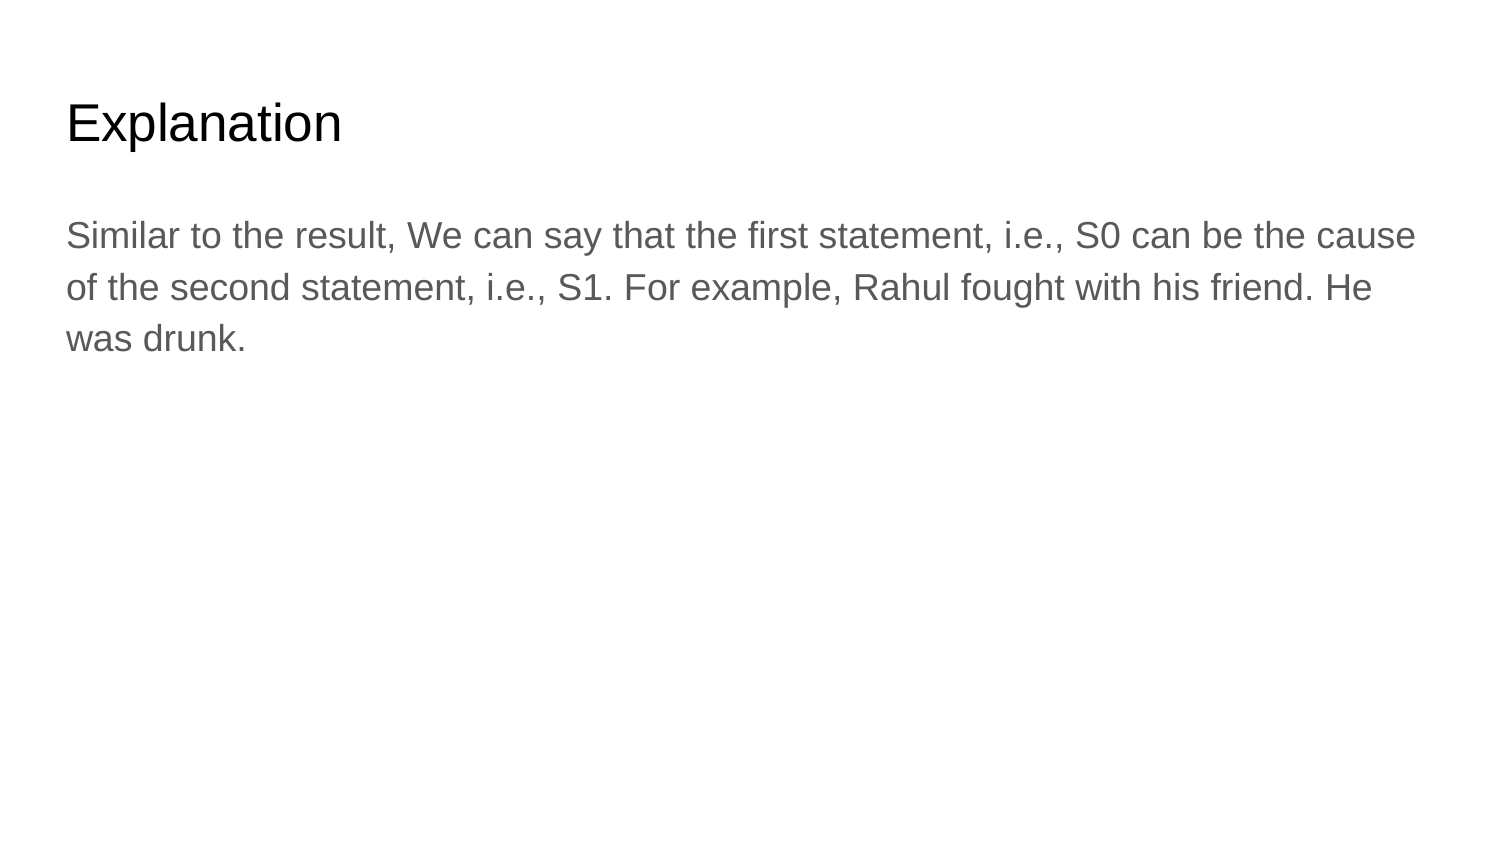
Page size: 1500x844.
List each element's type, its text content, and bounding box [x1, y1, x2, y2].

list Similar to the result, We can say that the first statement, i.e., S0 can be the cause of the second statement, i.e., S1. For example, Rahul fought with his friend. He was drunk. [51, 189, 1449, 750]
title Explanation [51, 72, 1449, 167]
